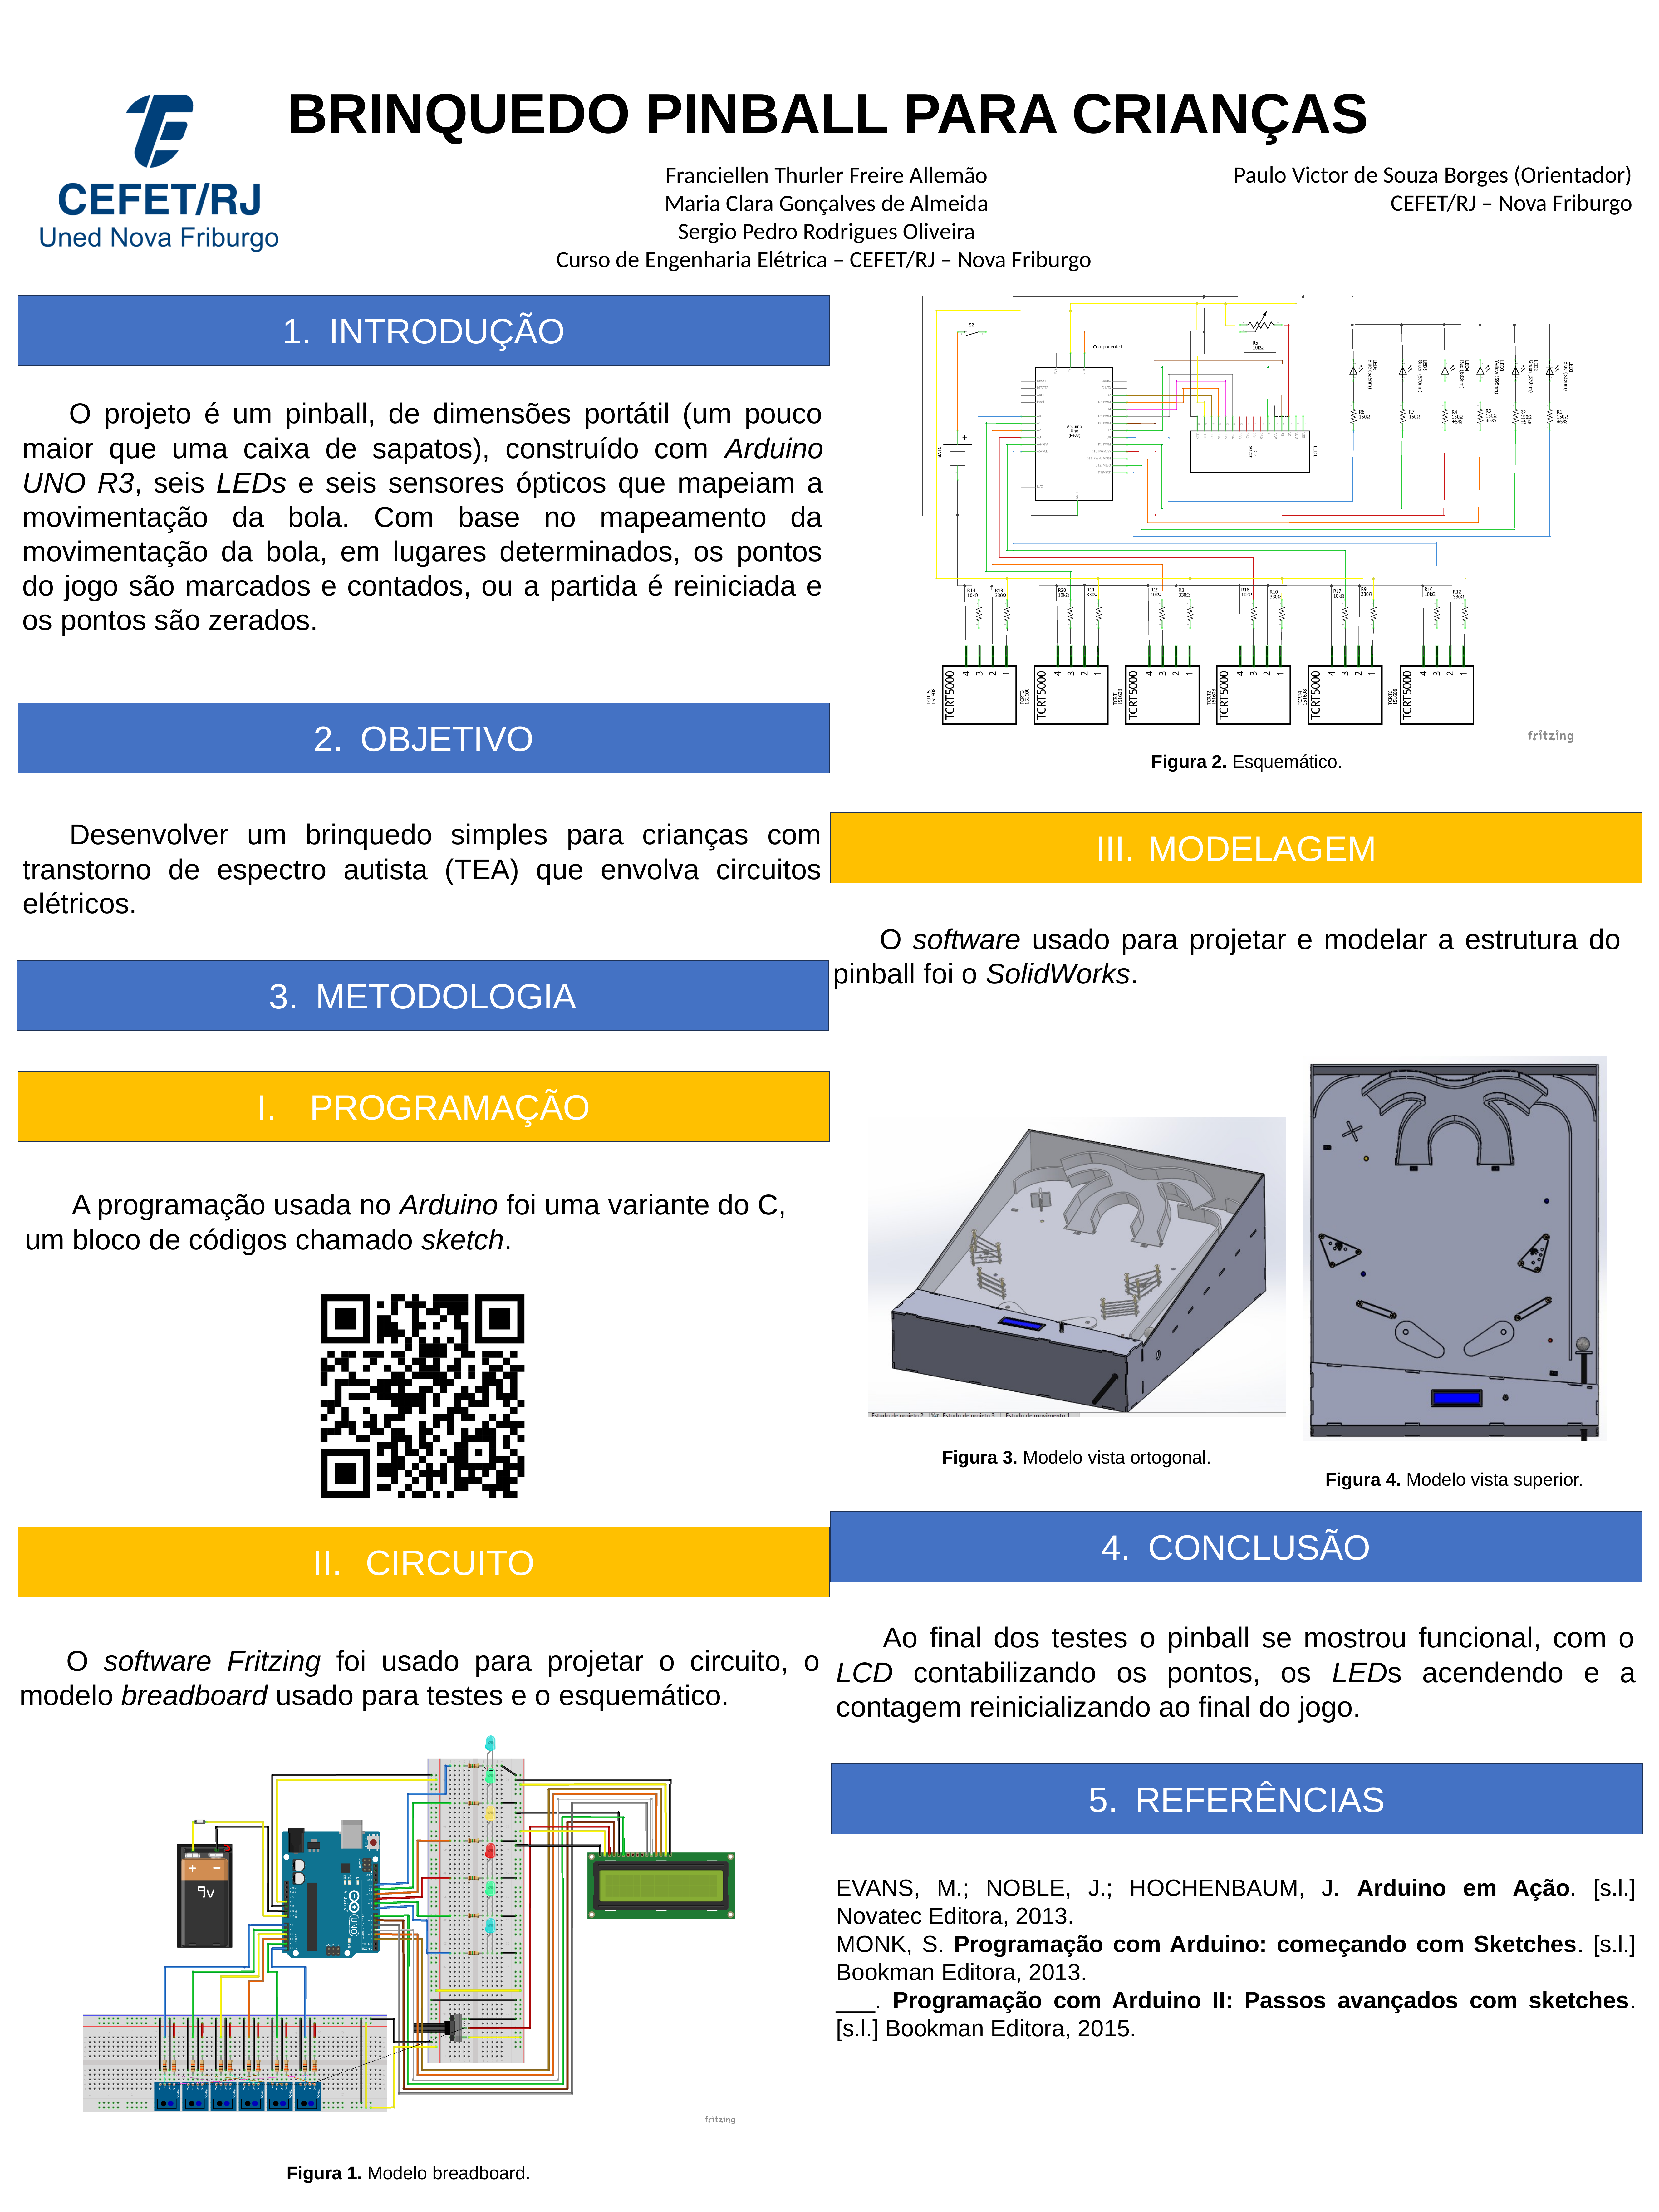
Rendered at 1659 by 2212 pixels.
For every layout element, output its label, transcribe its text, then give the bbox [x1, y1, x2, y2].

text_box Objetivo [18, 714, 830, 761]
text_box O projeto é um pinball, de dimensões portátil (um pouco maior que uma caixa de sapatos), construído com Arduino UNO R3, seis LEDs e seis sensores ópticos que mapeiam a movimentação da bola. Com base no mapeamento da movimentação da bola, em lugares determinados, os pontos do jogo são marcados e contados, ou a partida é reiniciada e os pontos são zerados. [18, 390, 828, 638]
text_box Introdução [18, 306, 830, 353]
text_box [17, 960, 828, 971]
text_box Desenvolver um brinquedo simples para crianças com transtorno de espectro autista (TEA) que envolva circuitos elétricos. [18, 811, 827, 956]
text_box Modelagem [830, 823, 1642, 871]
text_box O software Fritzing foi usado para projetar o circuito, o modelo breadboard usado para testes e o esquemático. [15, 1640, 825, 1714]
text_box Conclusão [830, 1522, 1642, 1569]
title Brinquedo Pinball para crianças [306, 68, 1380, 148]
text_box [18, 295, 830, 366]
text_box Circuito [18, 1538, 830, 1585]
text_box Programação [18, 1082, 830, 1129]
text_box [830, 1511, 1642, 1582]
text_box [830, 812, 1642, 883]
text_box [910, 295, 1584, 774]
text_box Referências [831, 1774, 1643, 1822]
text_box [18, 1071, 830, 1142]
picture [306, 1279, 540, 1514]
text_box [868, 1117, 1286, 1470]
text_box [17, 992, 829, 1031]
text_box Metodologia [17, 971, 828, 1018]
text_box [18, 1527, 830, 1597]
picture [12, 63, 306, 287]
text_box [831, 1763, 1643, 1834]
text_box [83, 1735, 735, 2186]
text_box A programação usada no Arduino foi uma variante do C, um bloco de códigos chamado sketch. [20, 1181, 833, 1258]
text_box [18, 703, 830, 773]
text_box Franciellen Thurler Freire Allemão Maria Clara Gonçalves de Almeida Sergio Pedro Rodrigues Oliveira Curso de Engenharia Elétrica – CEFET/RJ – Nova Friburgo [306, 157, 1408, 274]
text_box EVANS, M.; NOBLE, J.; HOCHENBAUM, J. Arduino em Ação. [s.l.] Novatec Editora, 2013. MONK, S. Programação com Arduino: começando com Sketches. [s.l.] Bookman Editora, 2013. ___. Programação com Arduino II: Passos avançados com sketches. [s.l.] Bookman Editora, 2015. [831, 1870, 1641, 2044]
text_box Paulo Victor de Souza Borges (Orientador) CEFET/RJ – Nova Friburgo [1227, 157, 1637, 218]
text_box Ao final dos testes o pinball se mostrou funcional, com o LCD contabilizando os pontos, os LEDs acendendo e a contagem reinicializando ao final do jogo. [831, 1614, 1641, 1725]
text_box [1295, 1056, 1614, 1492]
text_box O software usado para projetar e modelar a estrutura do pinball foi o SolidWorks. [828, 918, 1637, 992]
